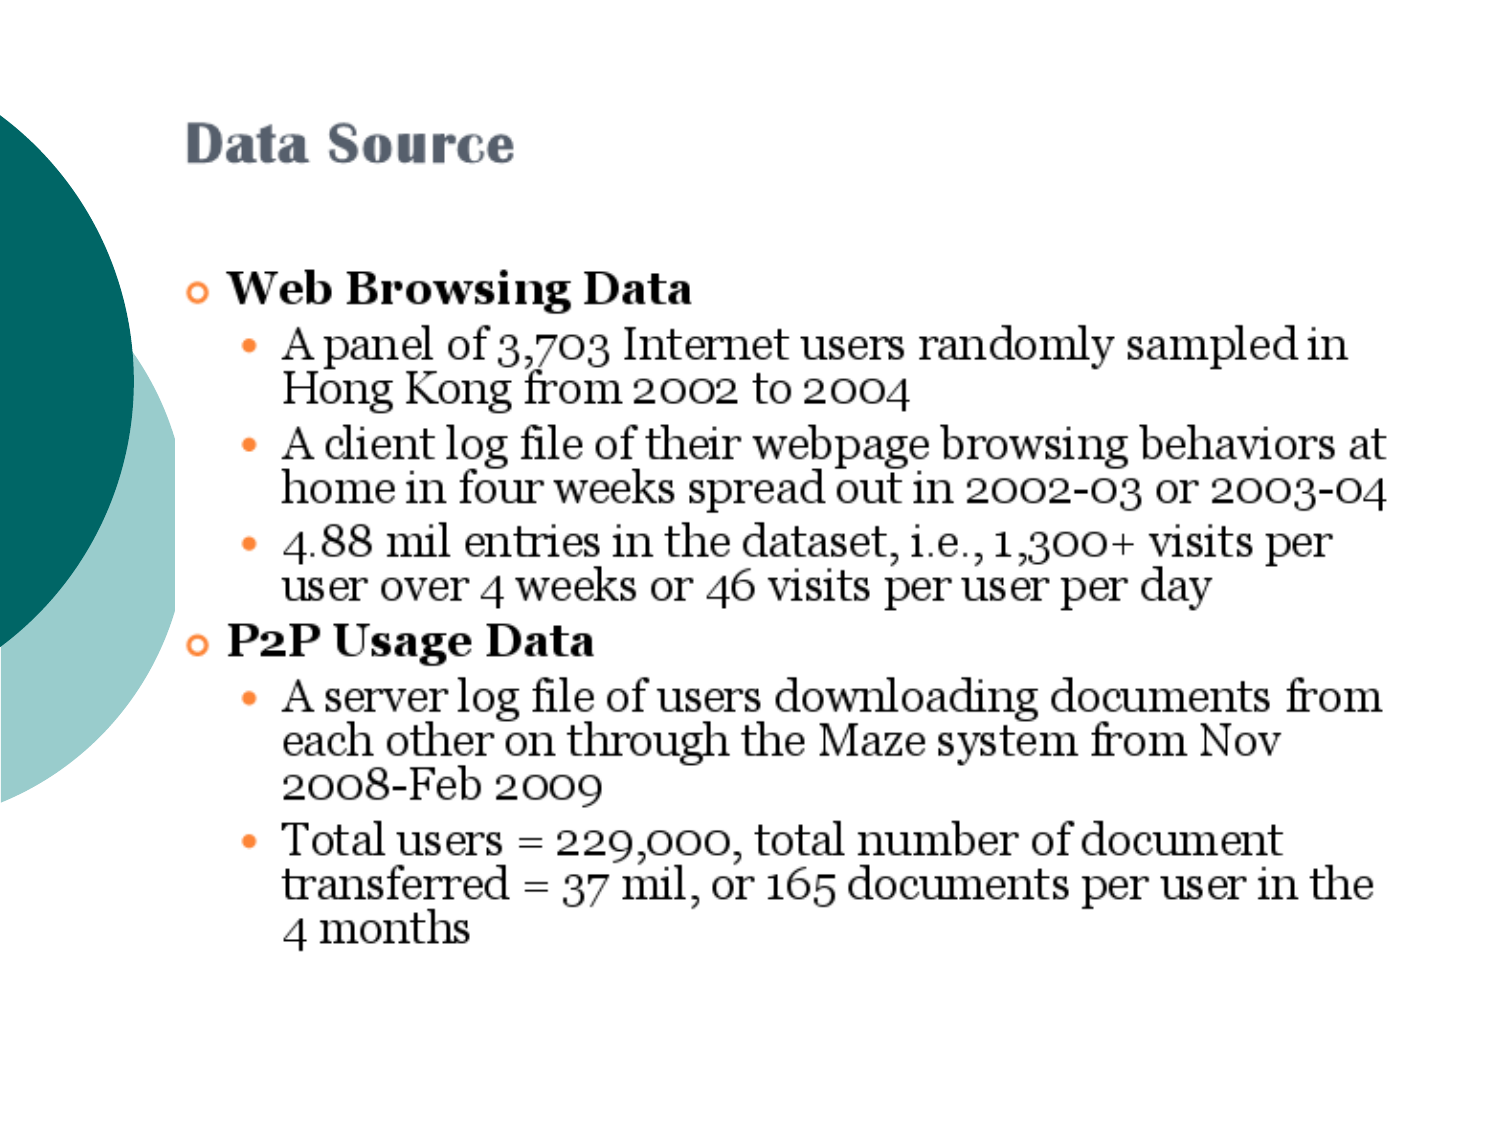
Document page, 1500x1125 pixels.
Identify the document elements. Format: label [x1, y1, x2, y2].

picture [175, 116, 1428, 962]
